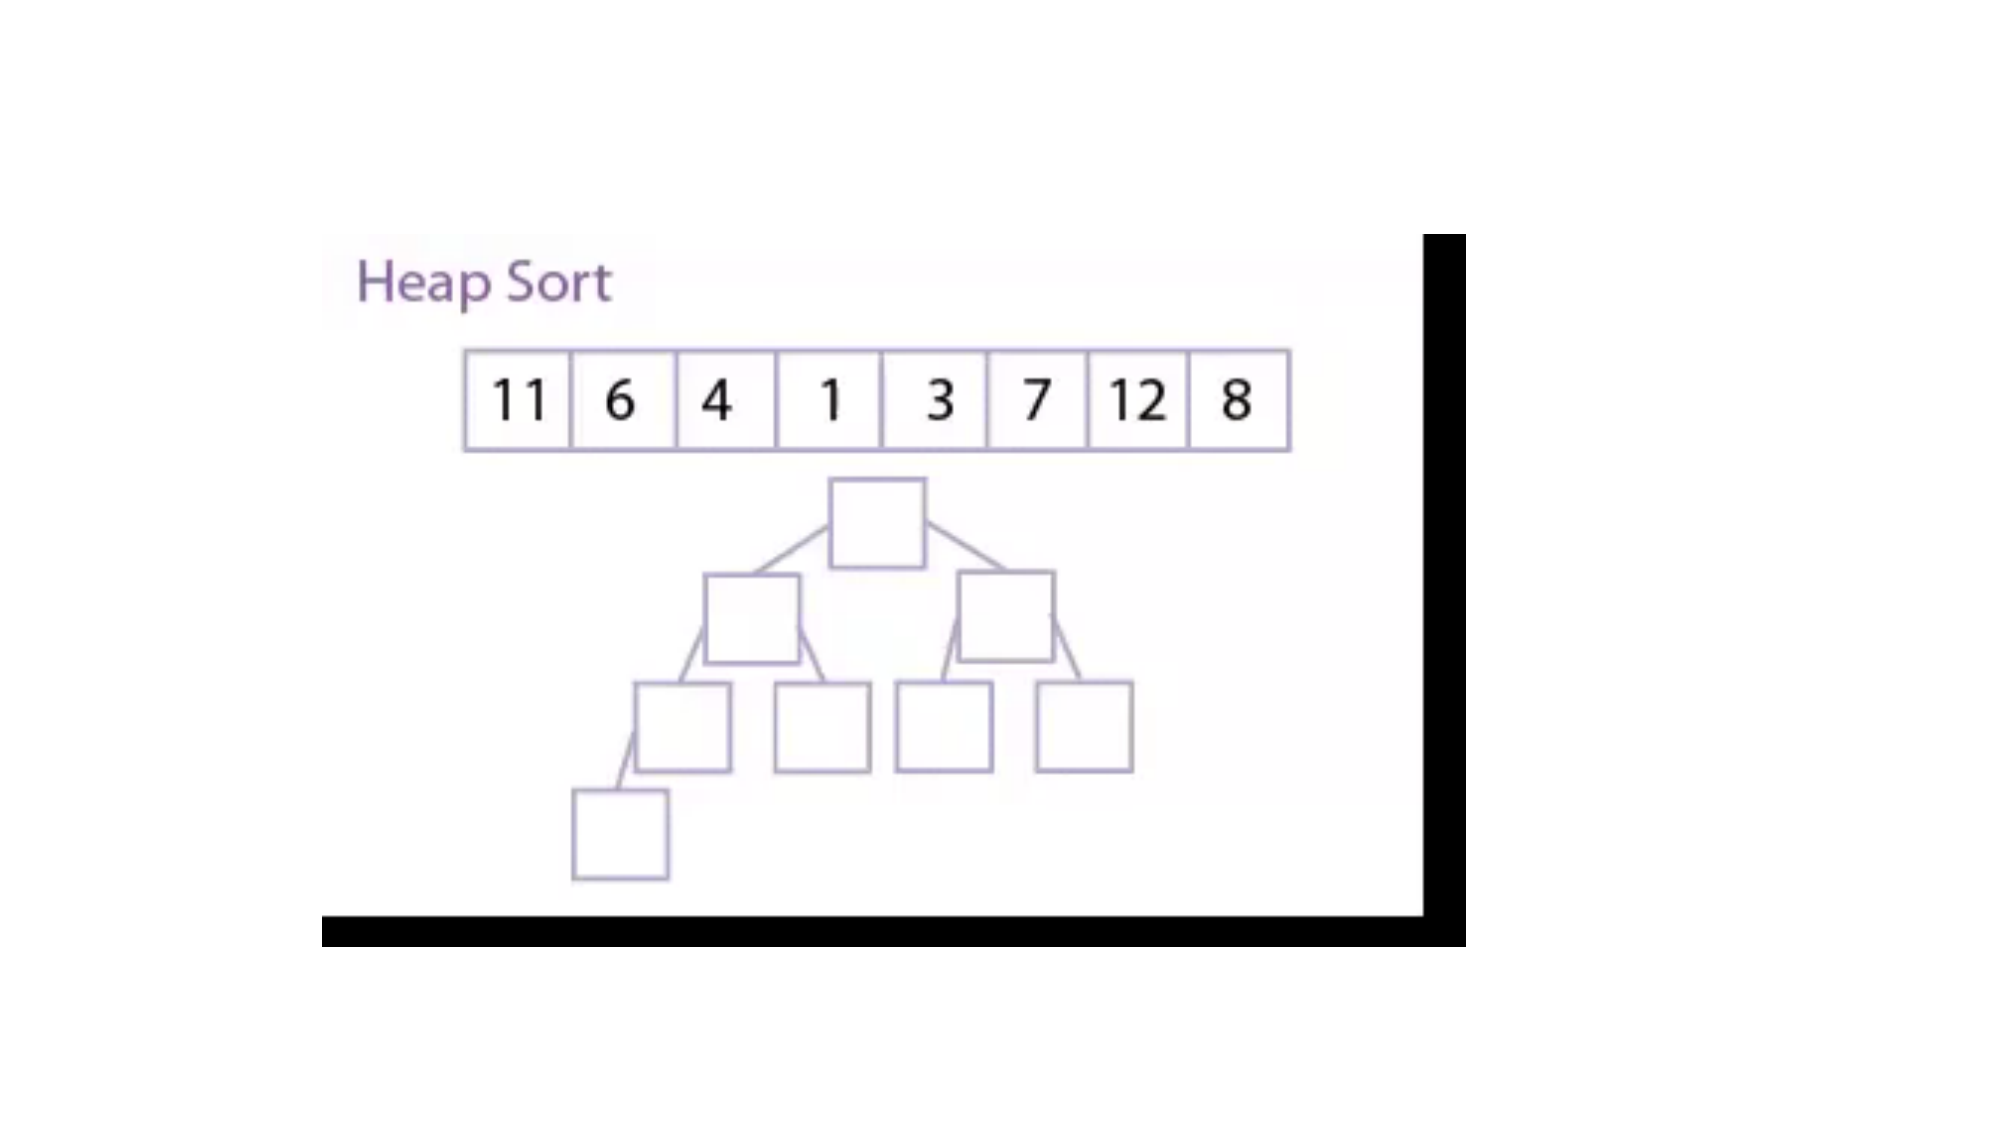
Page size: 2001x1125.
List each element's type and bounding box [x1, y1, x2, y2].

text_box [321, 233, 1467, 948]
